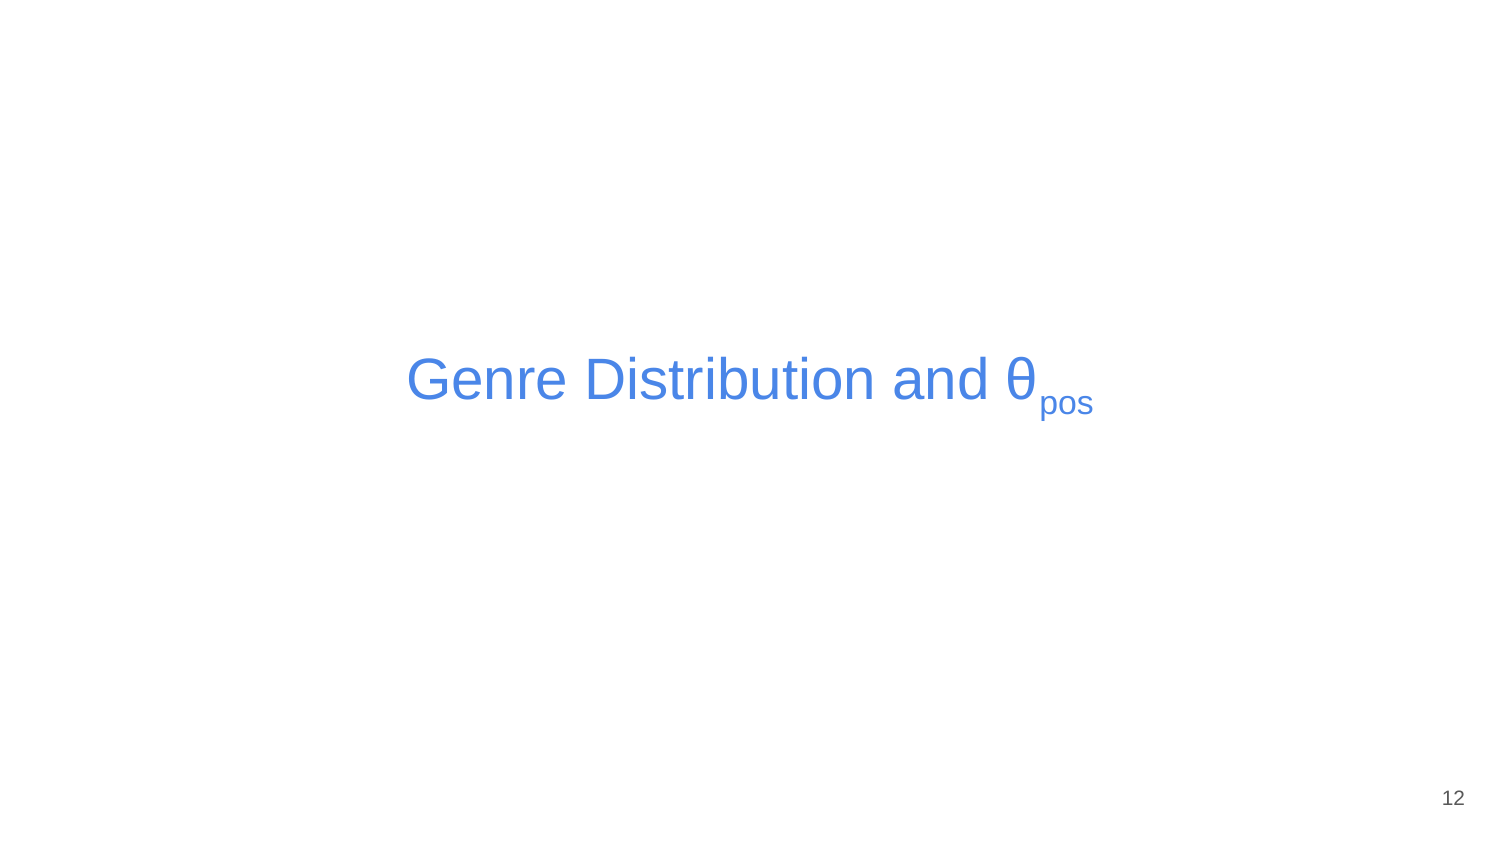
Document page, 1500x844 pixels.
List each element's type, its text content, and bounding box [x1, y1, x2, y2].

slide_number ‹#› [1389, 764, 1480, 830]
title Genre Distribution and θpos [124, 326, 1376, 517]
